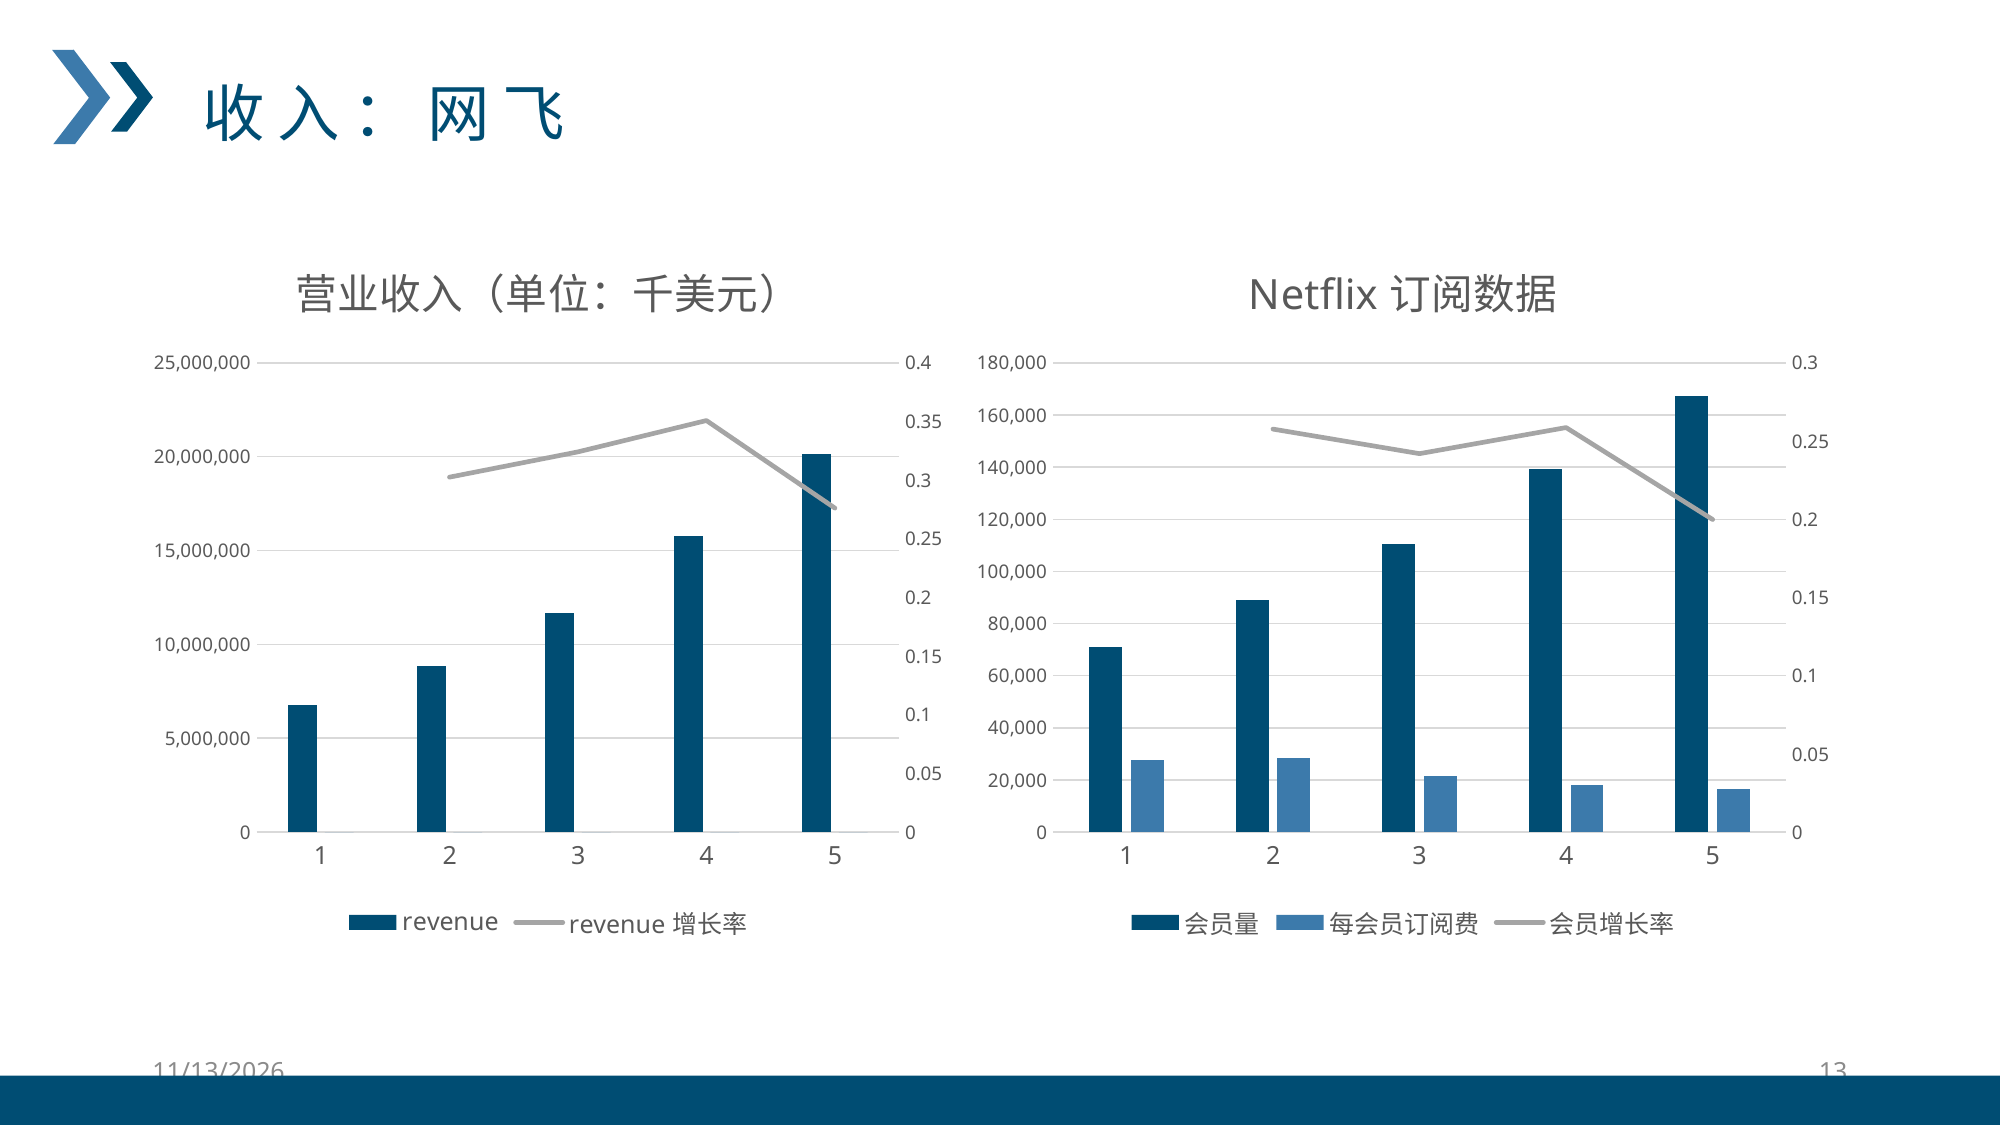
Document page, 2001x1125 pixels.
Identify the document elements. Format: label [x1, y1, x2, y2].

text_box [0, 49, 2000, 1125]
chart [137, 226, 1848, 948]
